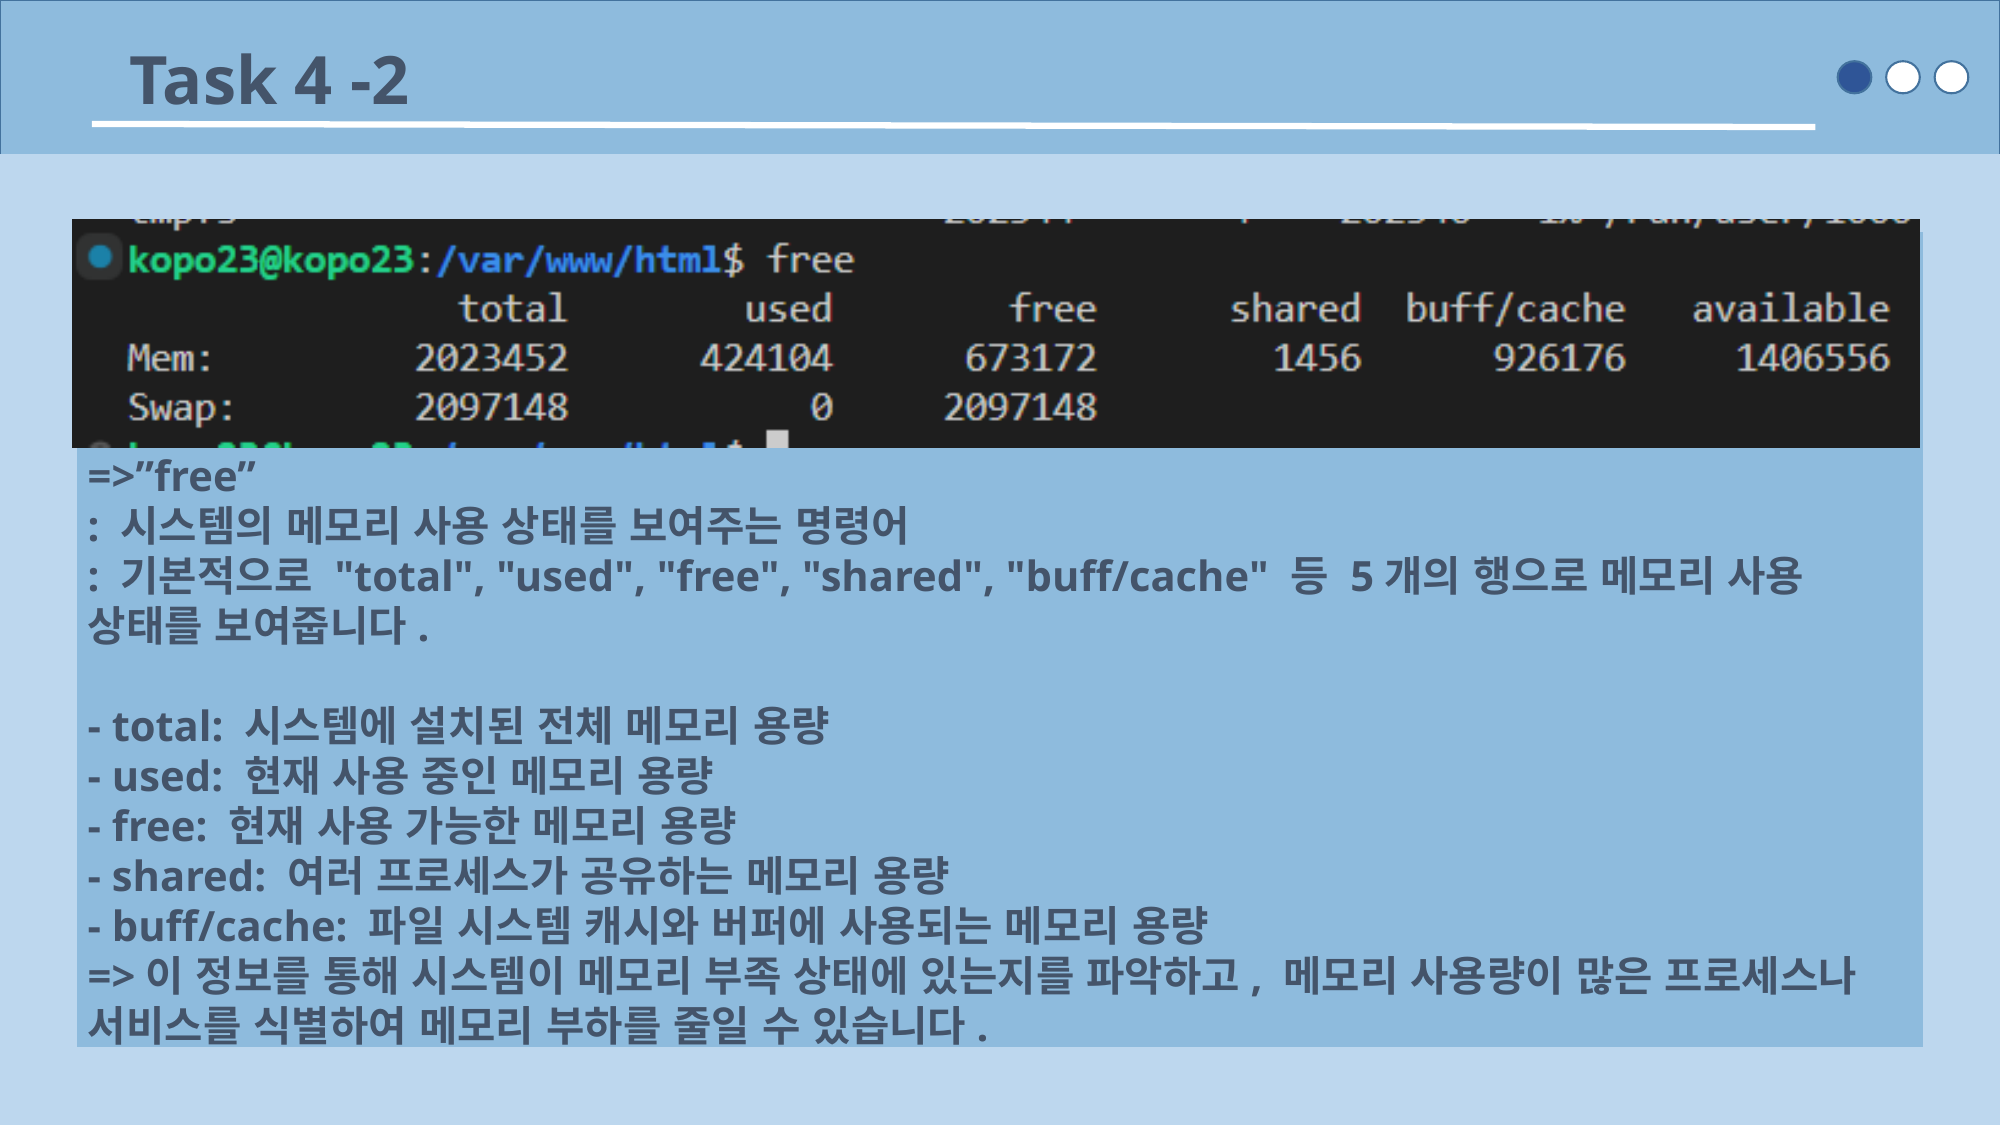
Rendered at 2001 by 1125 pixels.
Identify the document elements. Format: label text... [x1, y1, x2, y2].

text_box [0, 154, 2000, 1125]
picture [72, 219, 1920, 448]
text_box Task 4 -2 [114, 30, 731, 123]
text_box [91, 123, 1816, 127]
text_box =>”free” : 시스템의 메모리 사용 상태를 보여주는 명령어 : 기본적으로 "total", "used", "free", "shared", "buff/cache" 등 5개의 행으로 메모리 사용 상태를 보여줍니다. - total: 시스템에 설치된 전체 메모리 용량 - used: 현재 사용 중인 메모리 용량 - free: 현재 사용 가능한 메모리 용량 - shared: 여러 프로세스가 공유하는 메모리 용량 - buff/cache: 파일 시스템 캐시와 버퍼에 사용되는 메모리 용량 =>이 정보를 통해 시스템이 메모리 부족 상태에 있는지를 파악하고, 메모리 사용량이 많은 프로세스나 서비스를 식별하여 메모리 부하를 줄일 수 있습니다. [72, 448, 1920, 1125]
text_box [0, 0, 2000, 154]
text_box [1837, 61, 1969, 94]
